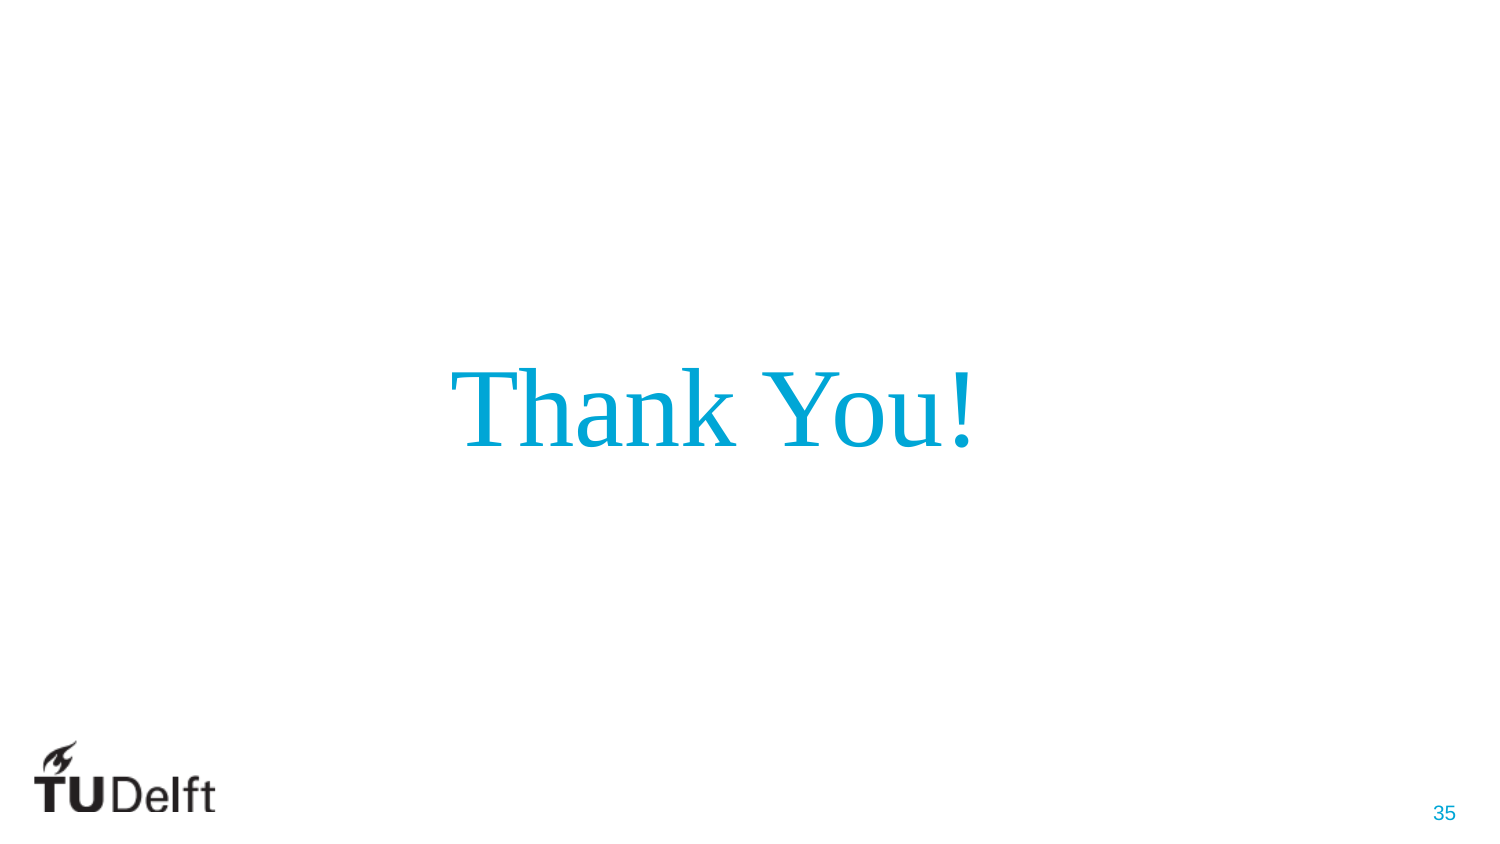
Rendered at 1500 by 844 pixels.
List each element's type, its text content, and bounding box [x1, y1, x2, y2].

title Thank You! [434, 330, 1033, 472]
